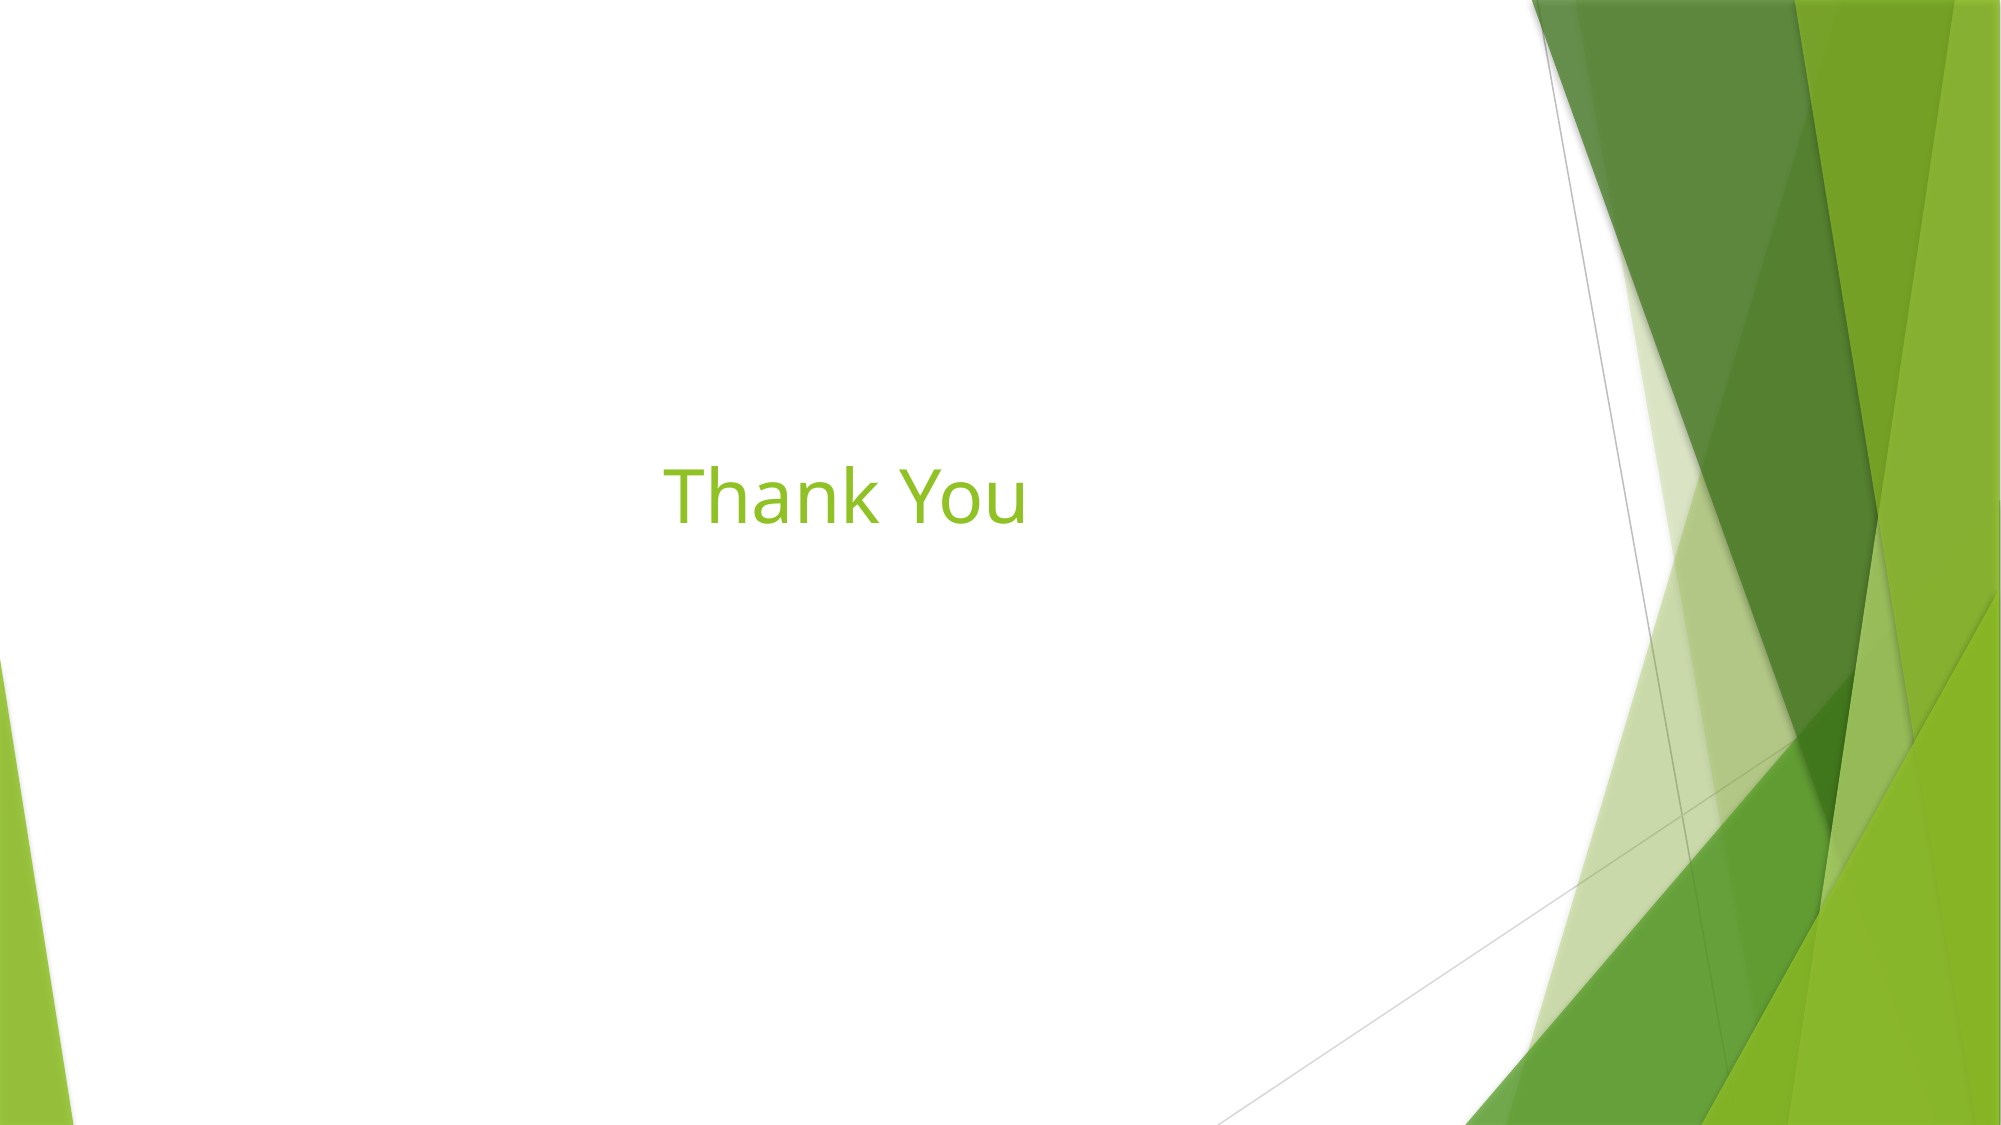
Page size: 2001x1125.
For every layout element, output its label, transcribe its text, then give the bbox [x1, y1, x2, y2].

title Thank You [141, 441, 1553, 658]
